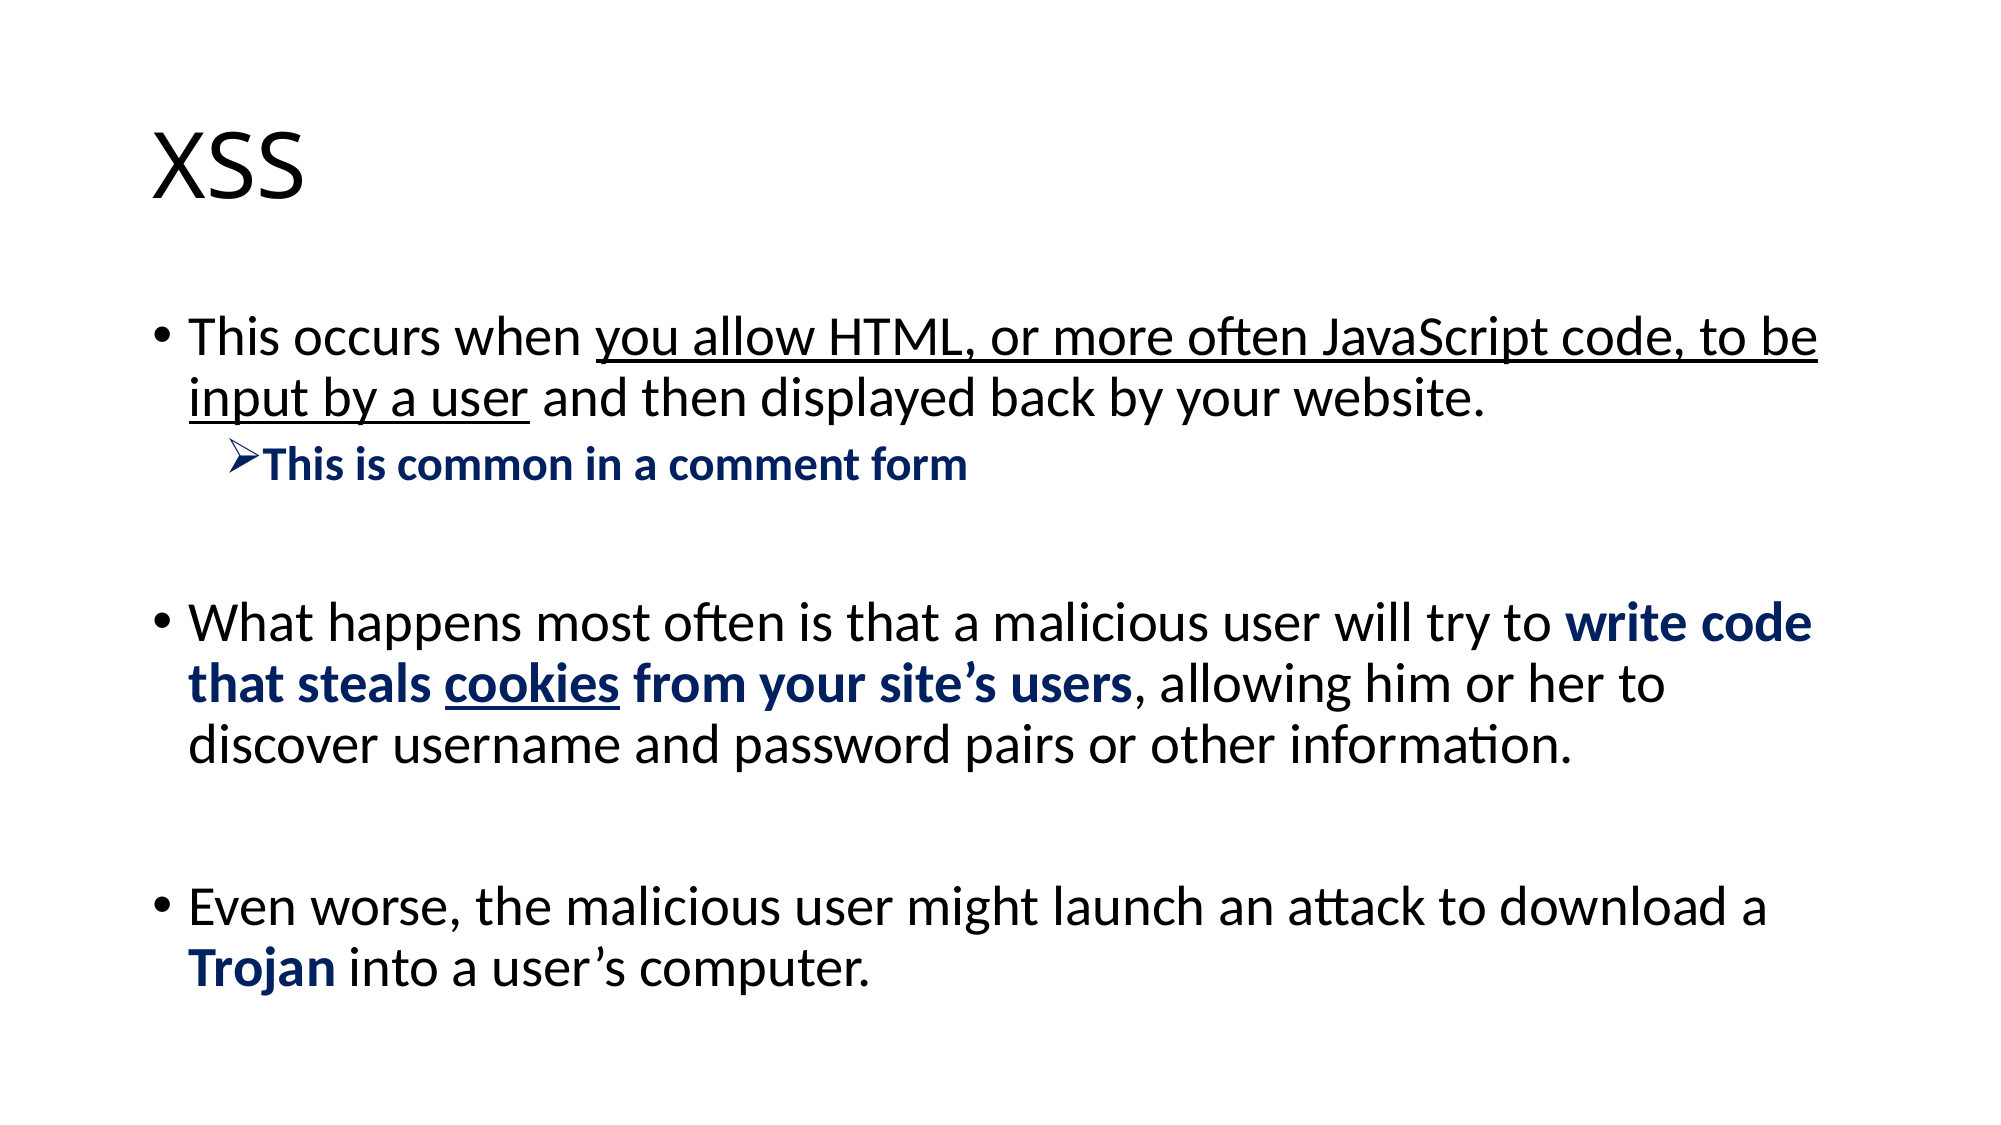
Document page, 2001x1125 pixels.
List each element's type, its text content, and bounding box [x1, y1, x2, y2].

list This occurs when you allow HTML, or more often JavaScript code, to be input by a user and then displayed back by your website. This is common in a comment form What happens most often is that a malicious user will try to write code that steals cookies from your site’s users, allowing him or her to discover username and password pairs or other information. Even worse, the malicious user might launch an attack to download a Trojan into a user’s computer. [137, 299, 1863, 1014]
title XSS [137, 59, 1863, 278]
